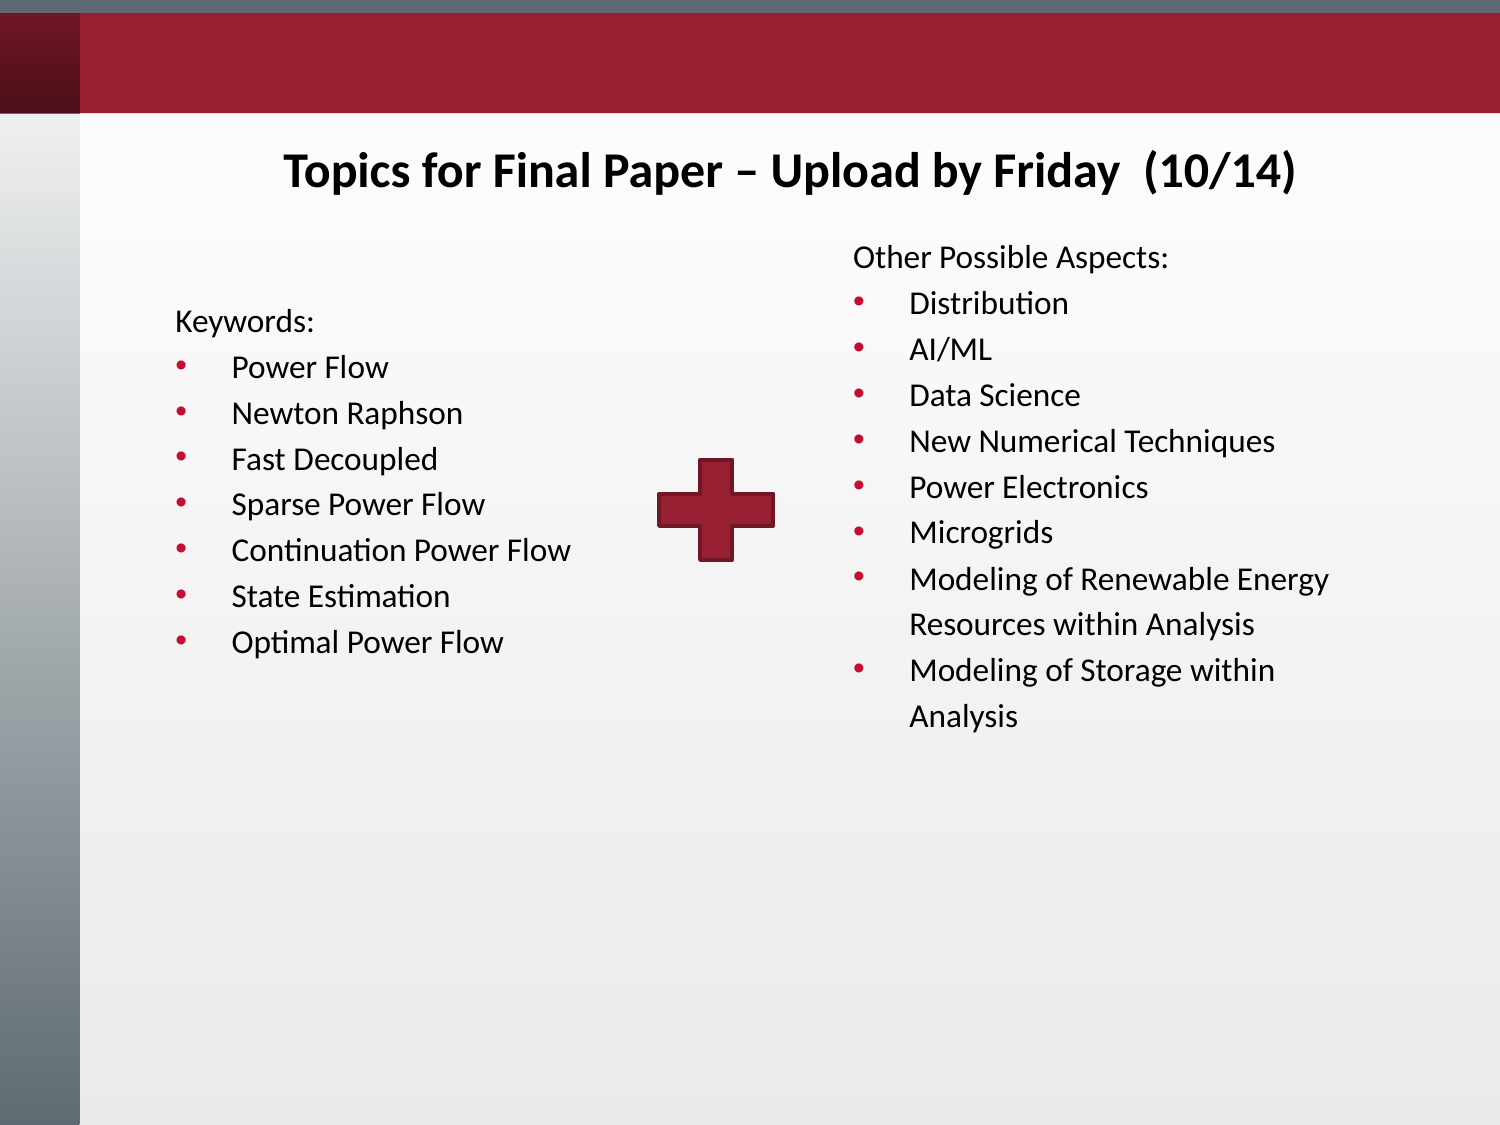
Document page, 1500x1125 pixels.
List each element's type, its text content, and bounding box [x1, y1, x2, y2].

text_box [657, 458, 775, 562]
list Keywords: Power Flow Newton Raphson Fast Decoupled Sparse Power Flow Continuation Power Flow State Estimation Optimal Power Flow [66, 285, 688, 670]
title Topics for Final Paper – Upload by Friday (10/14) [80, 124, 1500, 206]
text_box Other Possible Aspects: Distribution AI/ML Data Science New Numerical Techniques Power Electronics Microgrids Modeling of Renewable Energy Resources within Analysis Modeling of Storage within Analysis [749, 221, 1434, 788]
